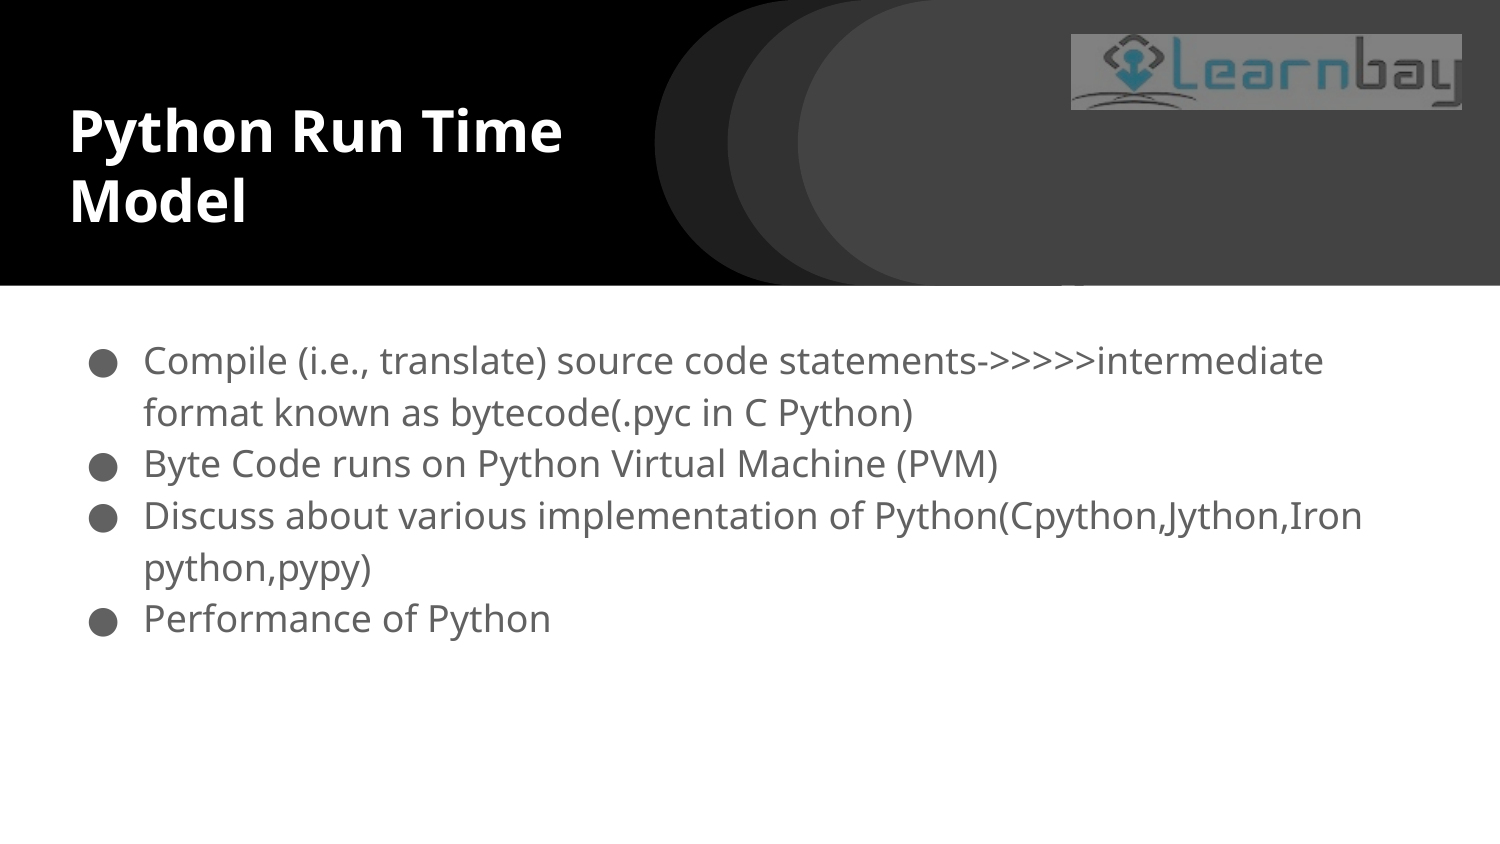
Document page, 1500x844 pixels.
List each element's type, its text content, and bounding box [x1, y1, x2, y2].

list Compile (i.e., translate) source code statements->>>>>intermediate format known as bytecode(.pyc in C Python) Byte Code runs on Python Virtual Machine (PVM) Discuss about various implementation of Python(Cpython,Jython,Iron python,pypy) Performance of Python [53, 315, 1447, 759]
picture [1071, 34, 1462, 110]
title Python Run Time Model [53, 24, 638, 250]
